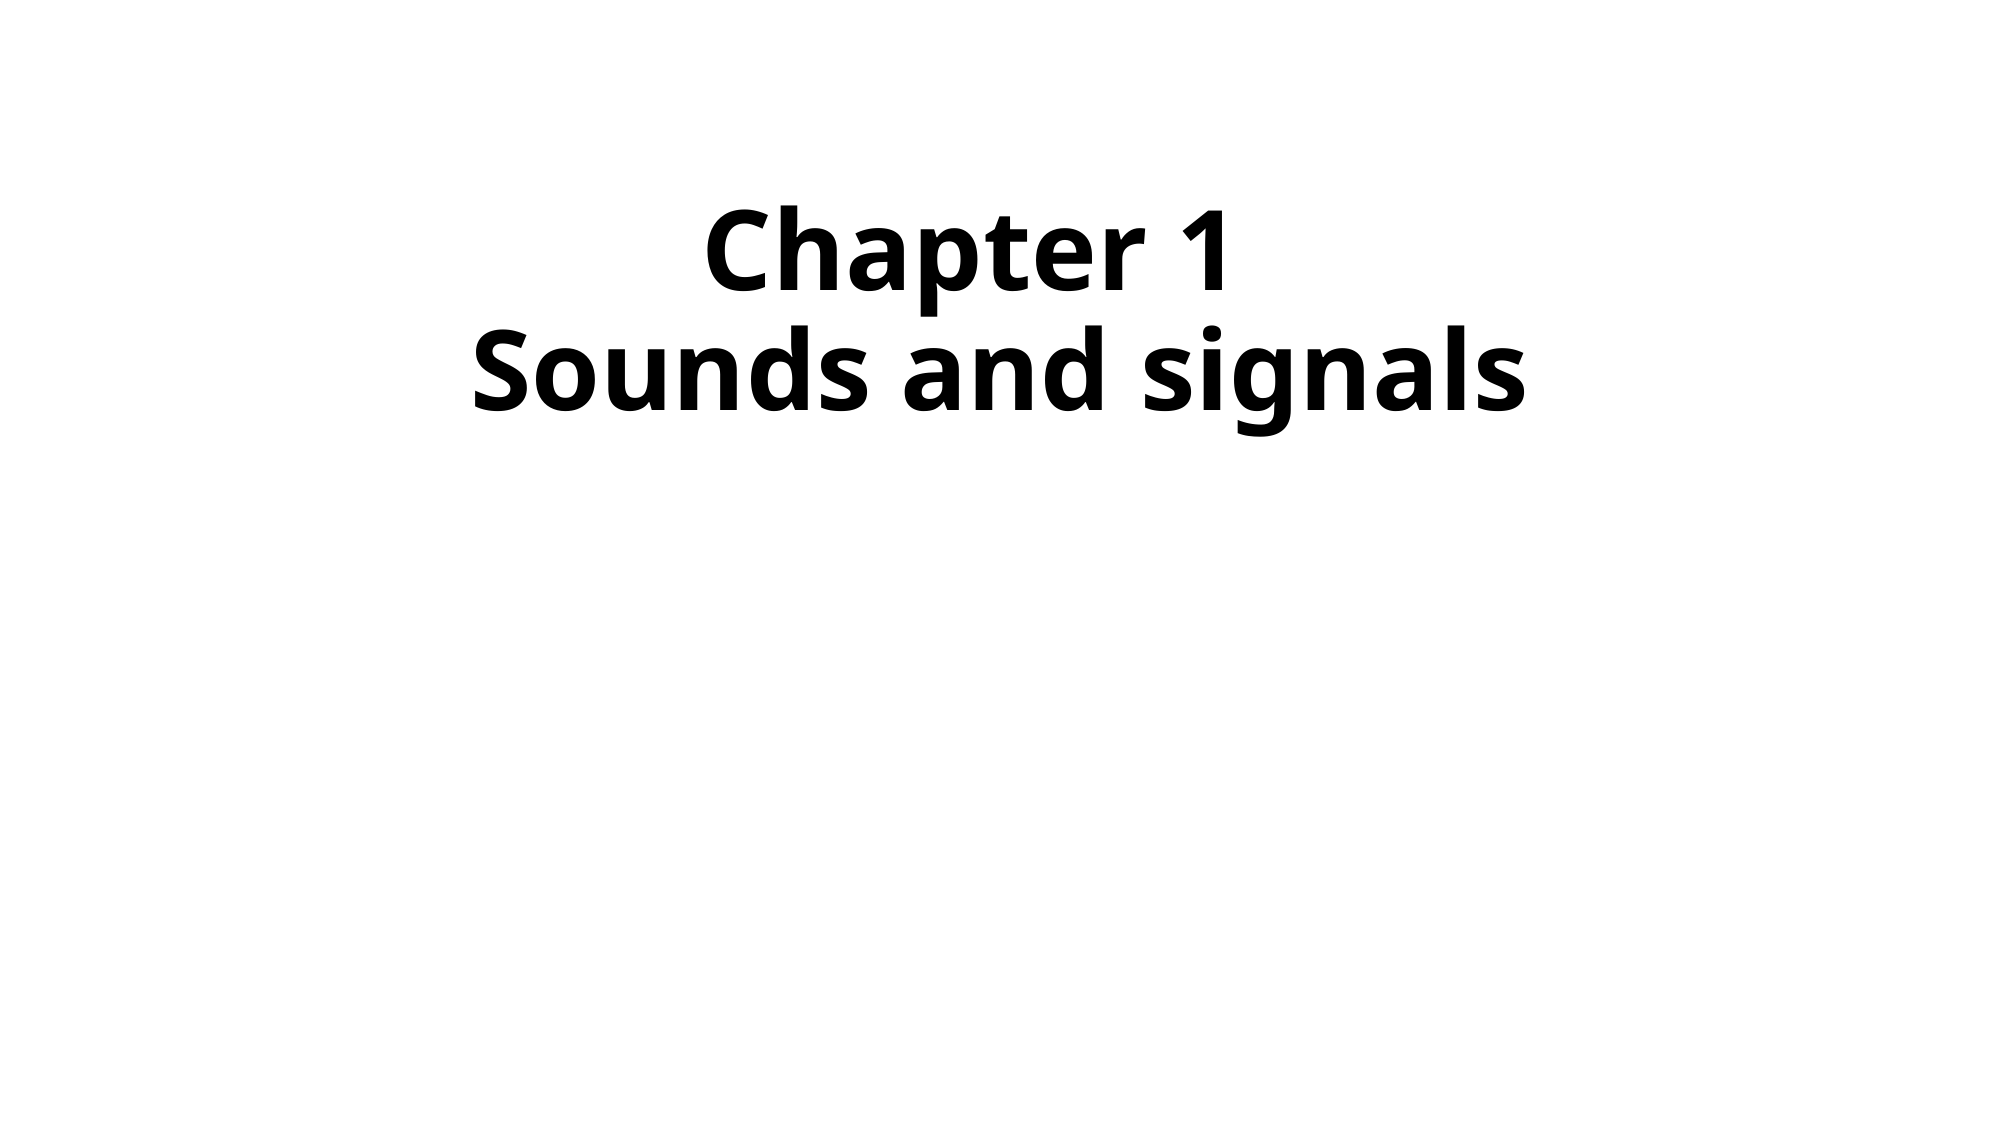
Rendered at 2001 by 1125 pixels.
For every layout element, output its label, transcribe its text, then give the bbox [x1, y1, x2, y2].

title Chapter 1 Sounds and signals [249, 184, 1750, 576]
